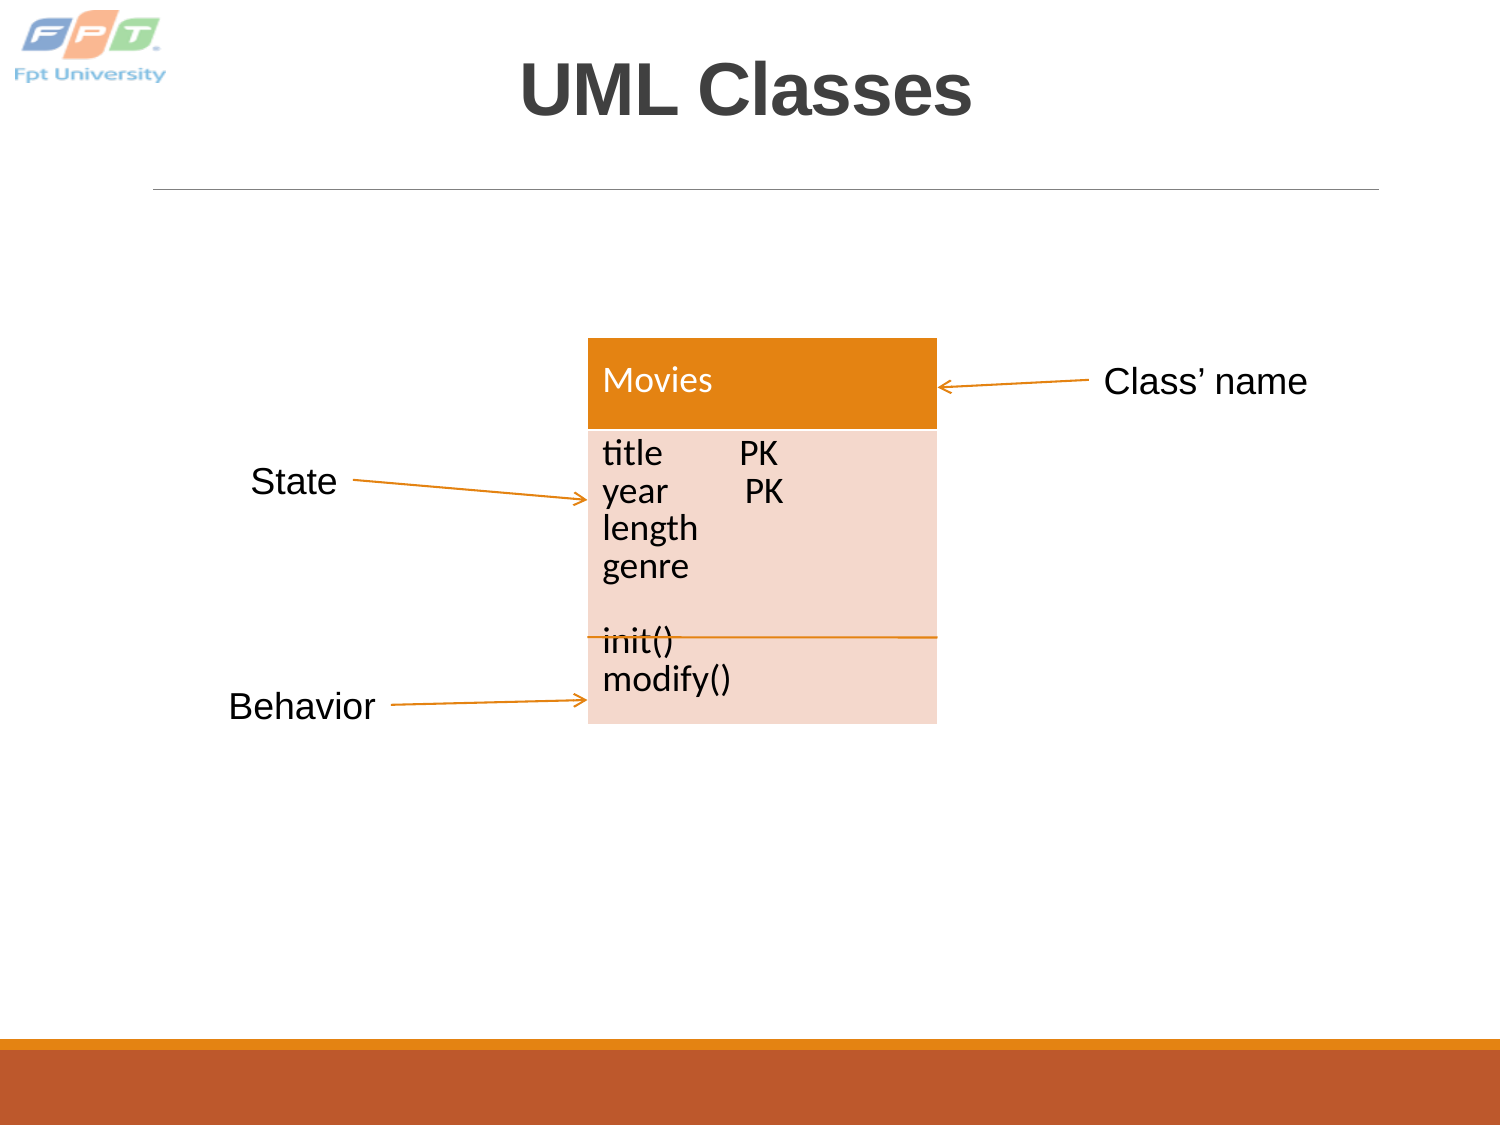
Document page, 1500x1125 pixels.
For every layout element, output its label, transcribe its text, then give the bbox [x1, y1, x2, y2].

text_box State [235, 449, 353, 510]
text_box [353, 479, 588, 501]
text_box Behavior [213, 674, 391, 735]
text_box [391, 699, 588, 706]
table_cell title PK year PK length genre init() modify() [588, 431, 937, 635]
text_box [15, 10, 166, 83]
text_box [936, 379, 1088, 388]
table_header Movies [588, 338, 937, 429]
text_box Class’ name [1088, 349, 1324, 410]
table_cell title PK year PK length genre init() modify() [588, 643, 937, 724]
title UML Classes [96, 47, 1399, 185]
